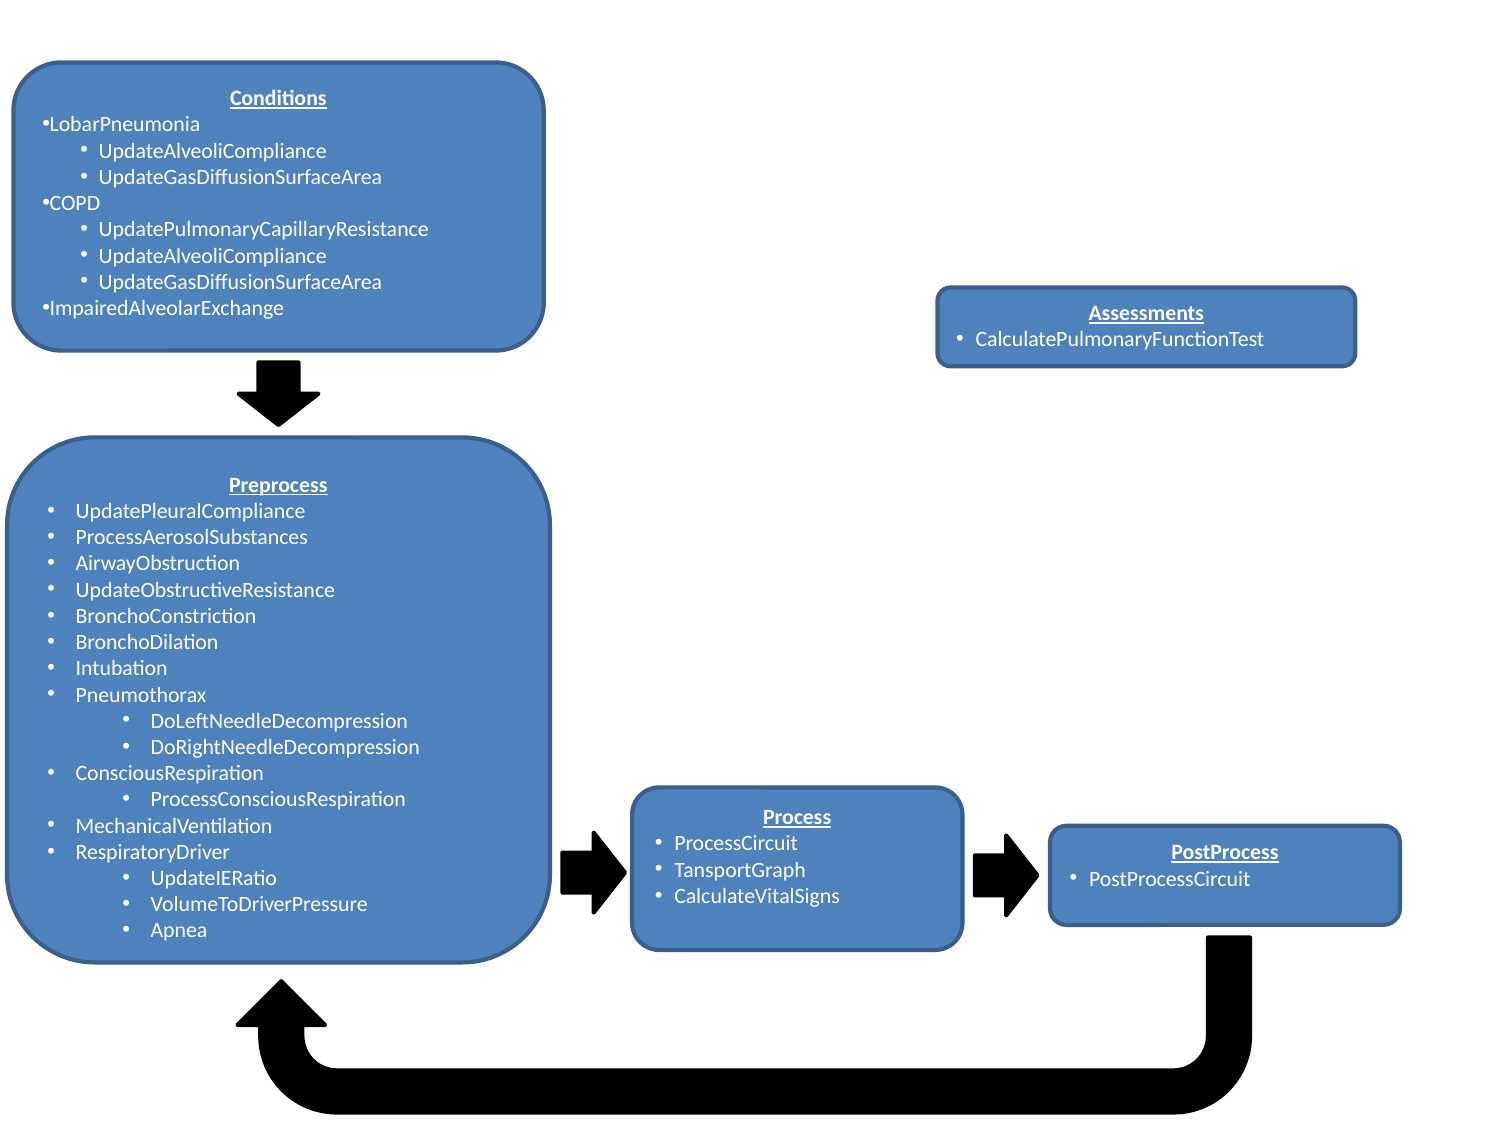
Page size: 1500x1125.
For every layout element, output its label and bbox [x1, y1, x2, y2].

text_box [6, 62, 1401, 1113]
